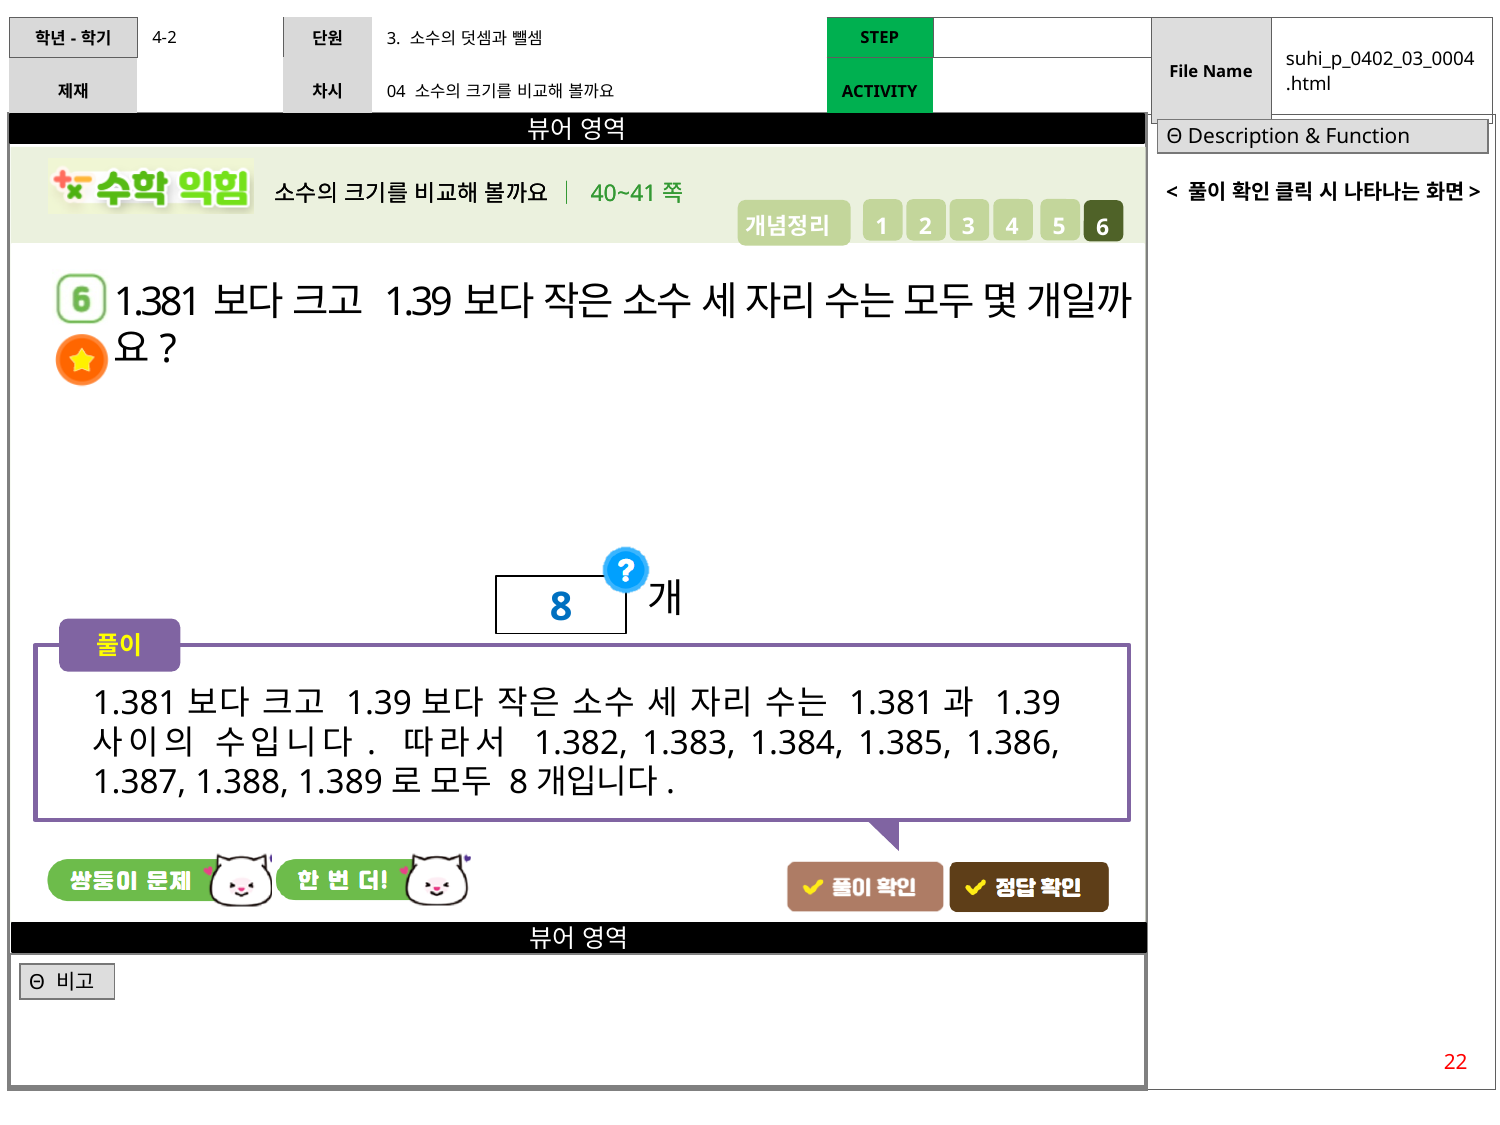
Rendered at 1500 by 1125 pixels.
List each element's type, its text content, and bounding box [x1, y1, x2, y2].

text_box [990, 189, 1036, 242]
text_box 개 [632, 565, 719, 629]
text_box 개념정리 [730, 190, 858, 247]
text_box 풀이 [57, 616, 183, 674]
text_box 8 [496, 576, 626, 634]
text_box [864, 818, 902, 854]
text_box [860, 190, 901, 243]
text_box 소수의 크기를 비교해 볼까요 │ 40~41쪽 [259, 171, 808, 214]
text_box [1088, 191, 1129, 244]
picture [52, 269, 110, 328]
text_box 1.381보다 크고 1.39보다 작은 소수 세 자리 수는 모두 몇 개일까요? [108, 268, 1145, 378]
text_box [33, 643, 1131, 822]
picture [948, 858, 1111, 913]
text_box < 풀이 확인 클릭 시 나타나는 화면> [1151, 171, 1500, 211]
picture [43, 848, 479, 909]
table_header Θ Description & Function [1158, 120, 1487, 152]
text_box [1037, 189, 1085, 242]
picture [48, 158, 254, 214]
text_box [903, 190, 944, 248]
text_box 1.381보다 크고 1.39보다 작은 소수 세 자리 수는 1.381과 1.39 사이의 수입니다. 따라서 1.382, 1.383, 1.384, 1.385, 1.386, 1.387, 1.388, 1.389로 모두 8개입니다. [77, 673, 1076, 808]
picture [55, 331, 111, 388]
picture [596, 541, 656, 601]
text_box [946, 190, 989, 248]
picture [784, 858, 944, 913]
